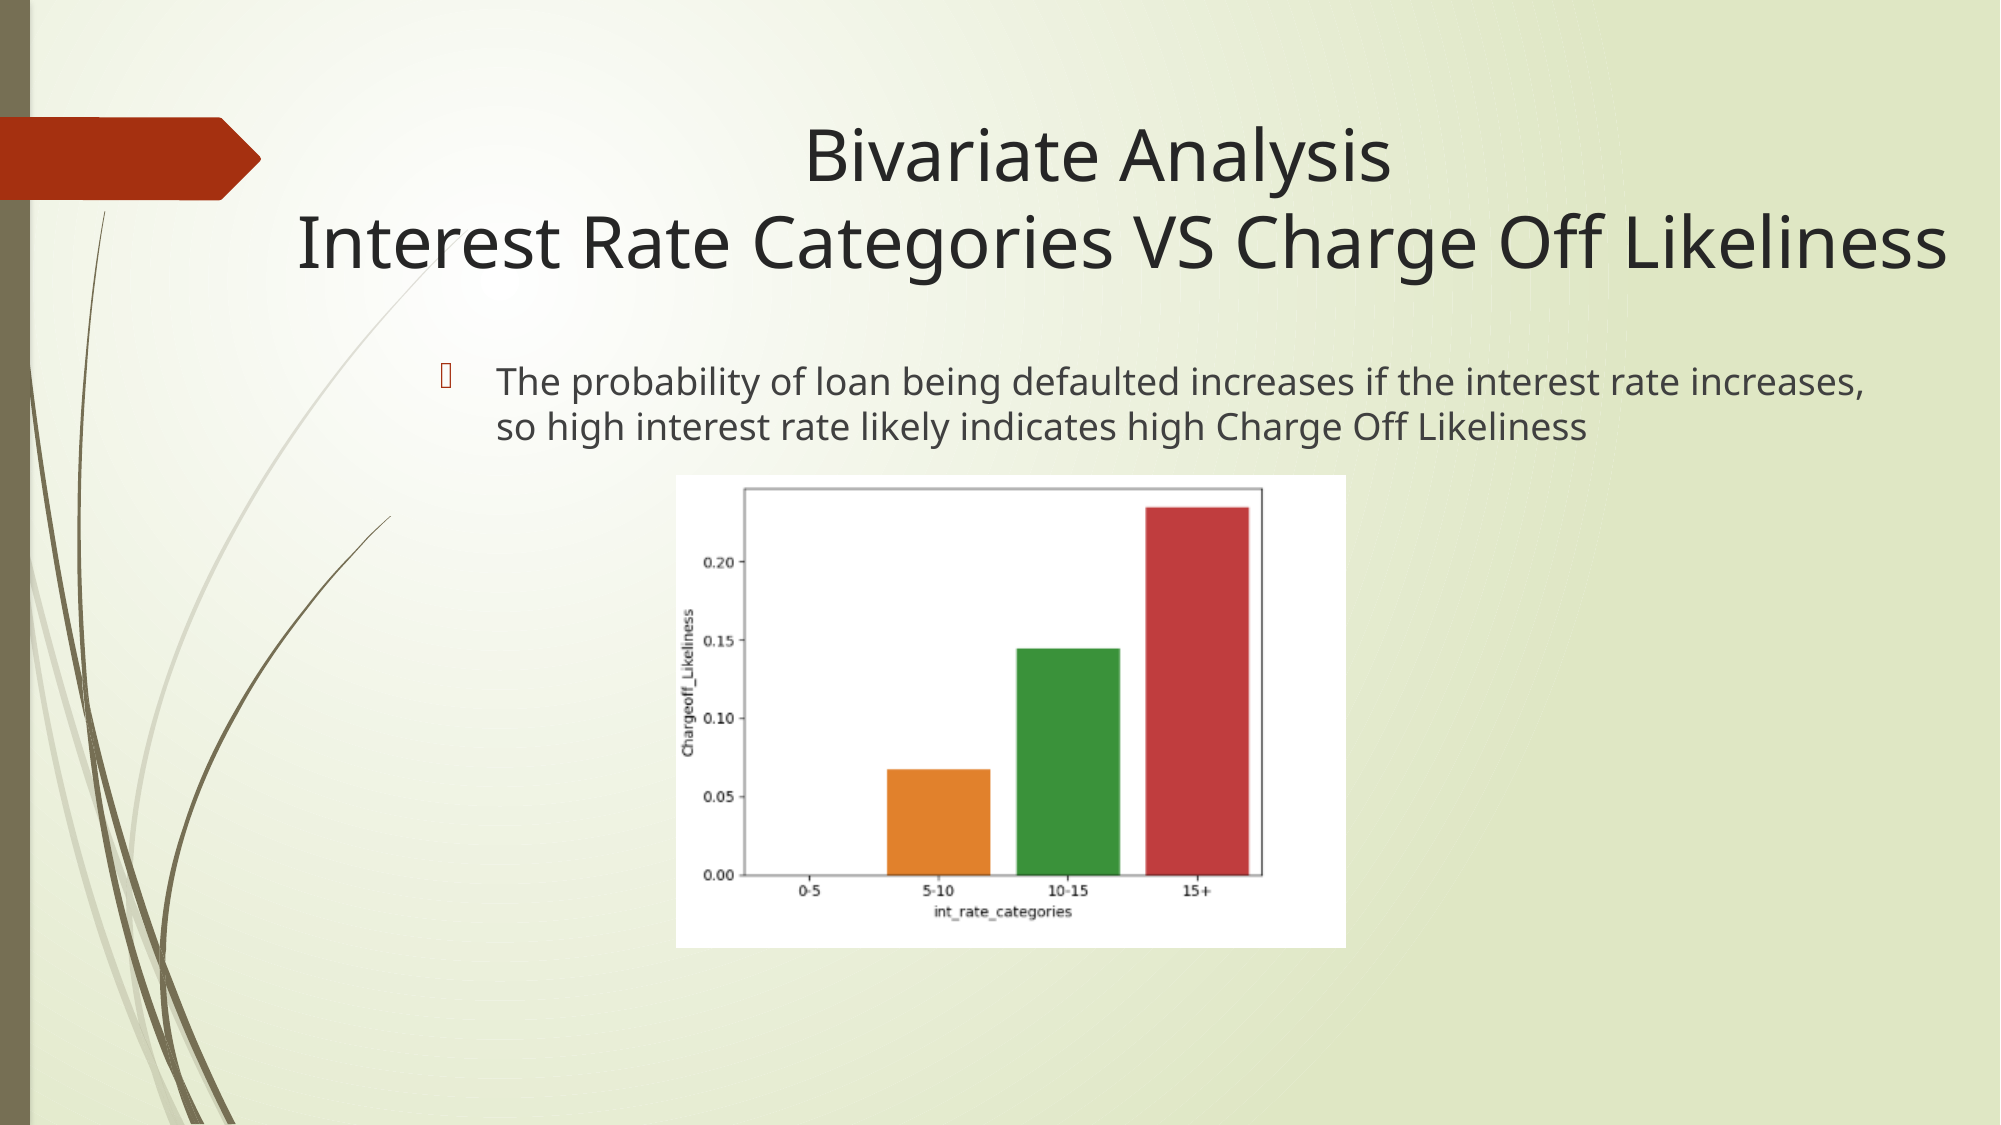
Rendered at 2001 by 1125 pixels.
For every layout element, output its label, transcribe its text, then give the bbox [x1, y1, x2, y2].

title Bivariate Analysis Interest Rate Categories VS Charge Off Likeliness [282, 102, 1966, 313]
picture [676, 475, 1346, 948]
list The probability of loan being defaulted increases if the interest rate increases, so high interest rate likely indicates high Charge Off Likeliness [424, 350, 1888, 970]
